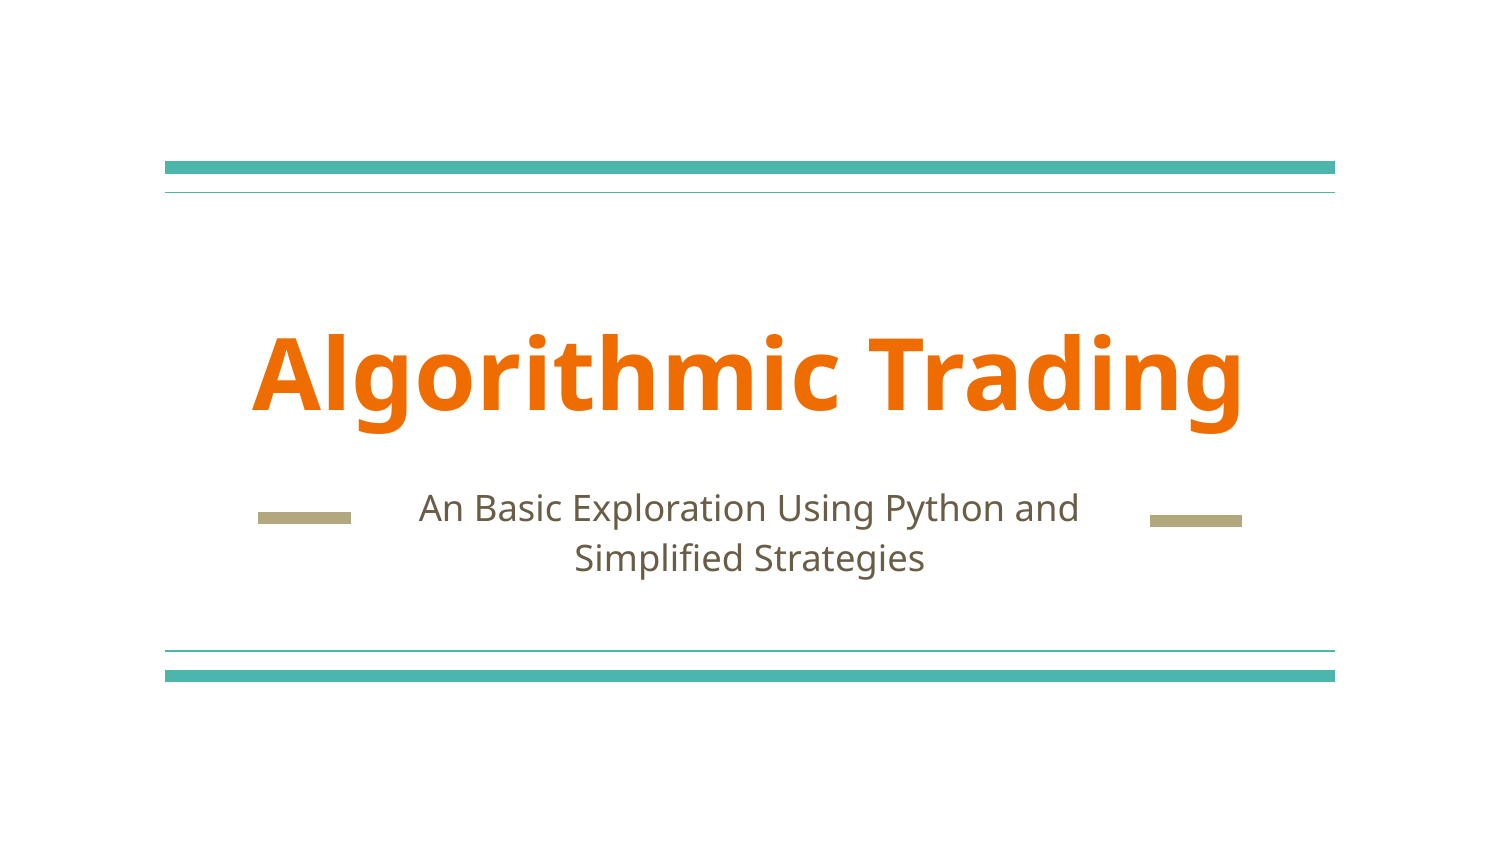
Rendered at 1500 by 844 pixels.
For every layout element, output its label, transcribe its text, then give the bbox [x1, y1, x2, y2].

subtitle An Basic Exploration Using Python and Simplified Strategies [350, 467, 1150, 598]
title Algorithmic Trading [164, 287, 1336, 456]
